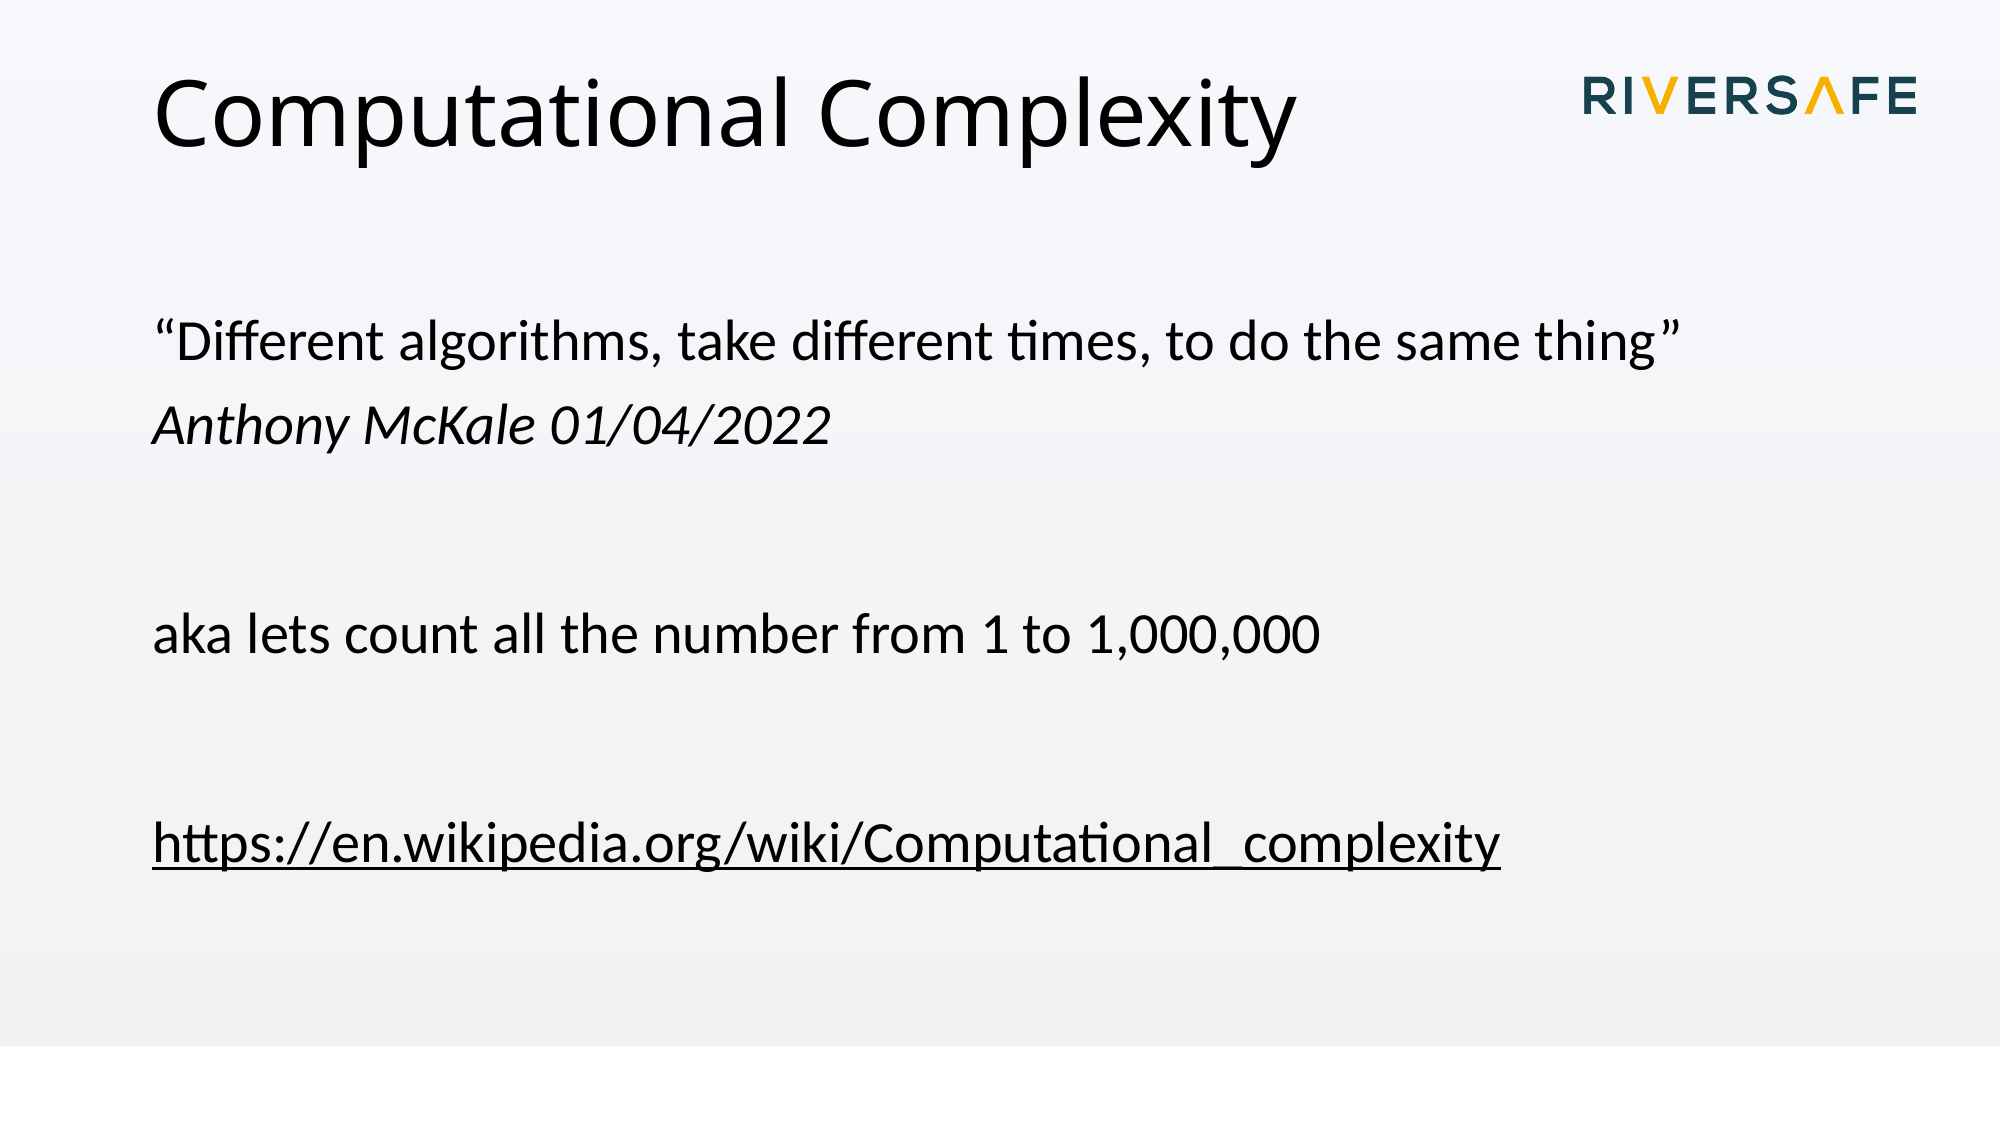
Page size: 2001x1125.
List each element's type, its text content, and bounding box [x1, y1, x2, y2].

picture [1863, 75, 1916, 115]
text_box “Different algorithms, take different times, to do the same thing” Anthony McKale 01/04/2022 aka lets count all the number from 1 to 1,000,000 https://en.wikipedia.org/wiki/Computational_complexity [137, 190, 1863, 905]
title Computational Complexity [137, 59, 1863, 190]
